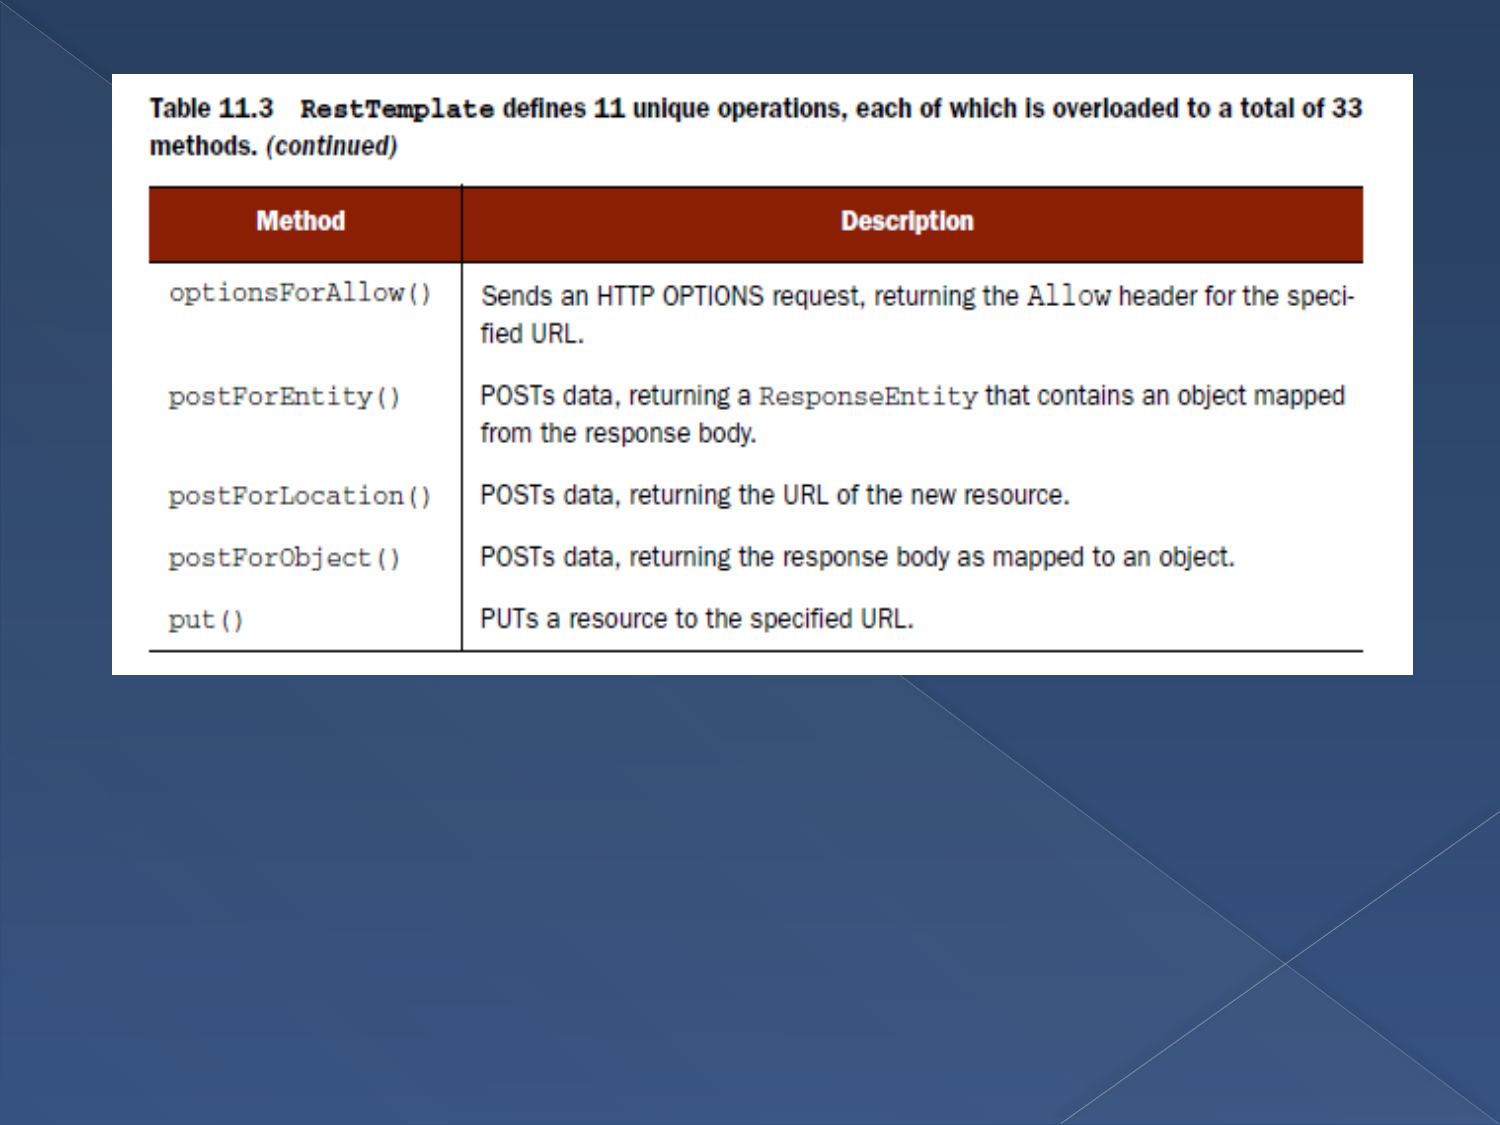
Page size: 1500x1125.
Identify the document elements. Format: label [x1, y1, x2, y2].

picture [112, 74, 1413, 676]
